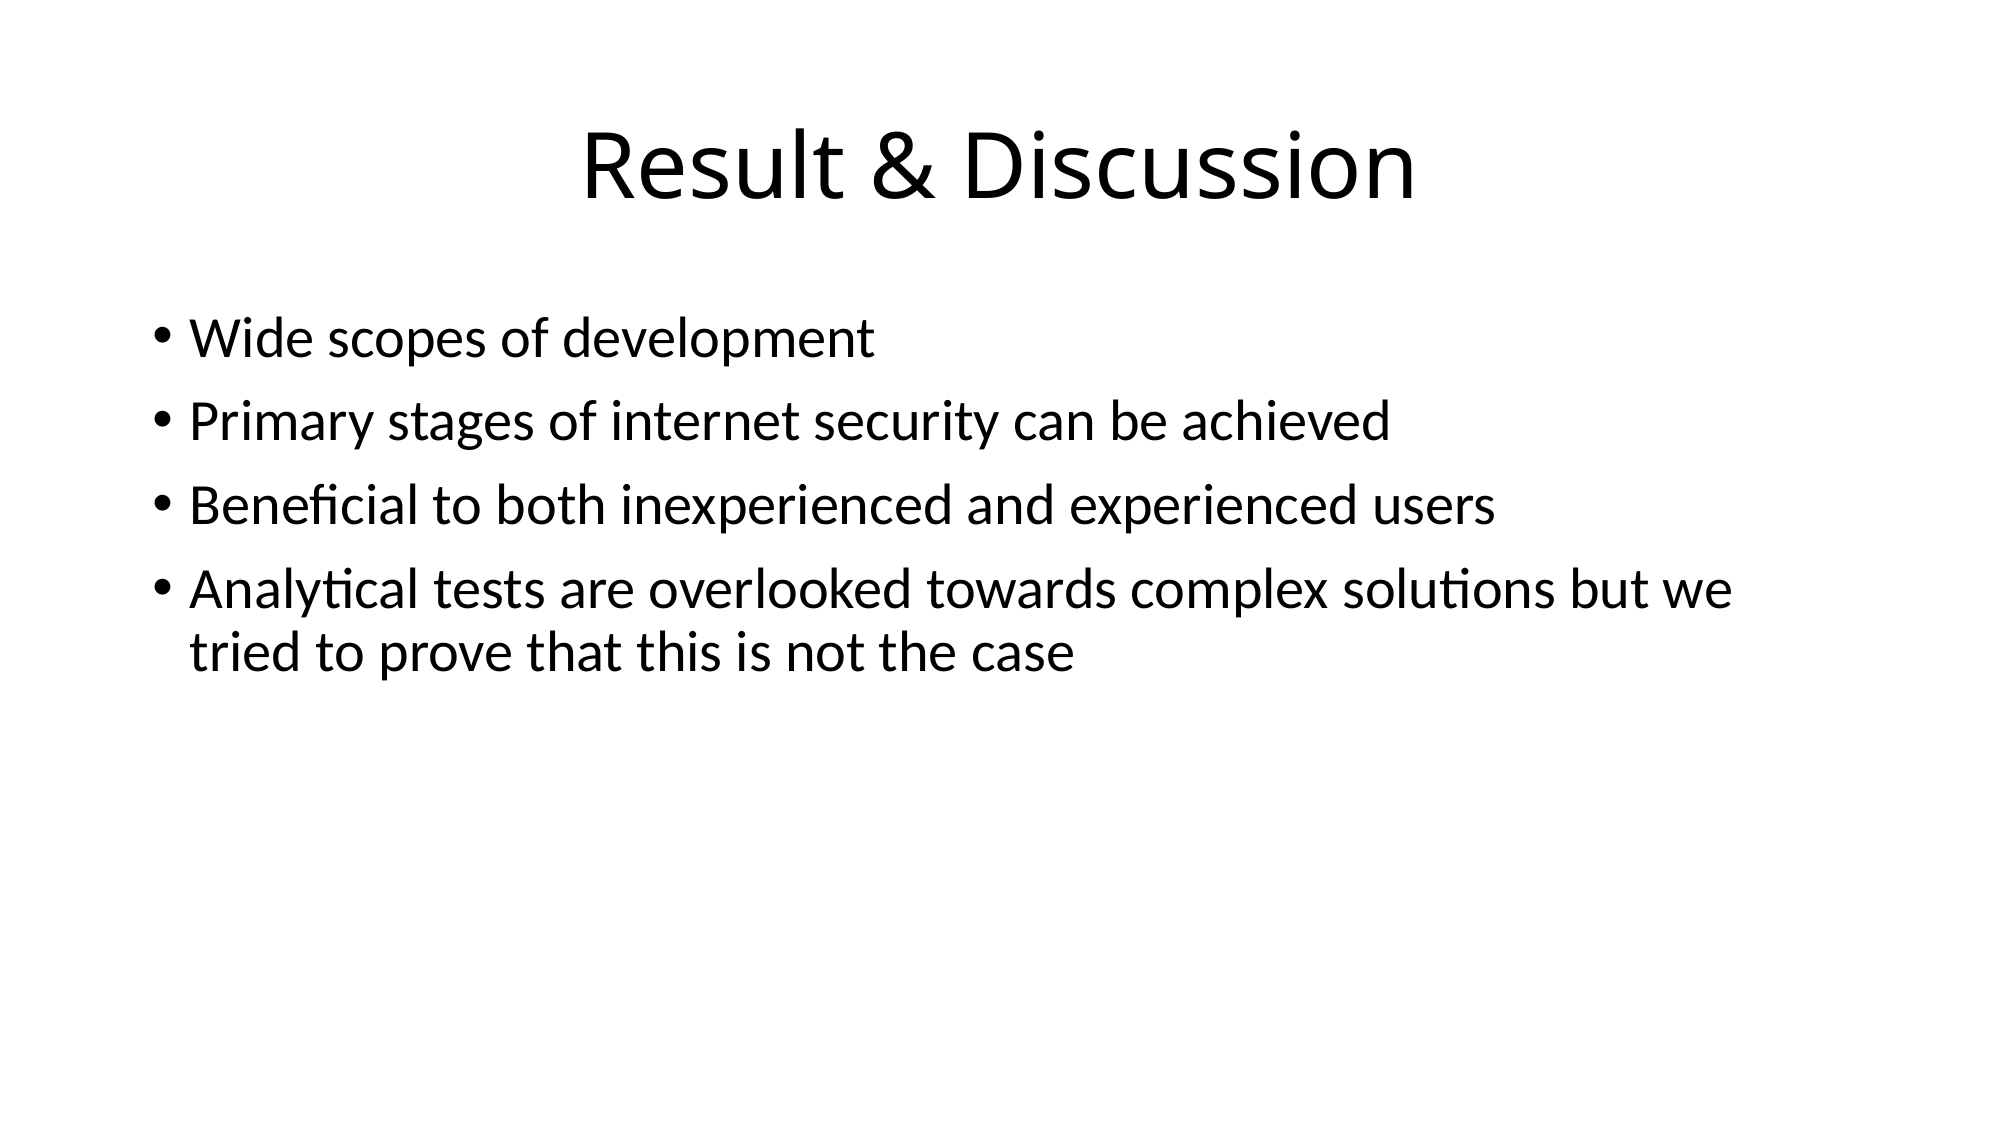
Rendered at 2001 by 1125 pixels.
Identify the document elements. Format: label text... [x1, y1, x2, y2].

title Result & Discussion [137, 59, 1863, 278]
list Wide scopes of development Primary stages of internet security can be achieved Beneficial to both inexperienced and experienced users Analytical tests are overlooked towards complex solutions but we tried to prove that this is not the case [137, 299, 1863, 1014]
